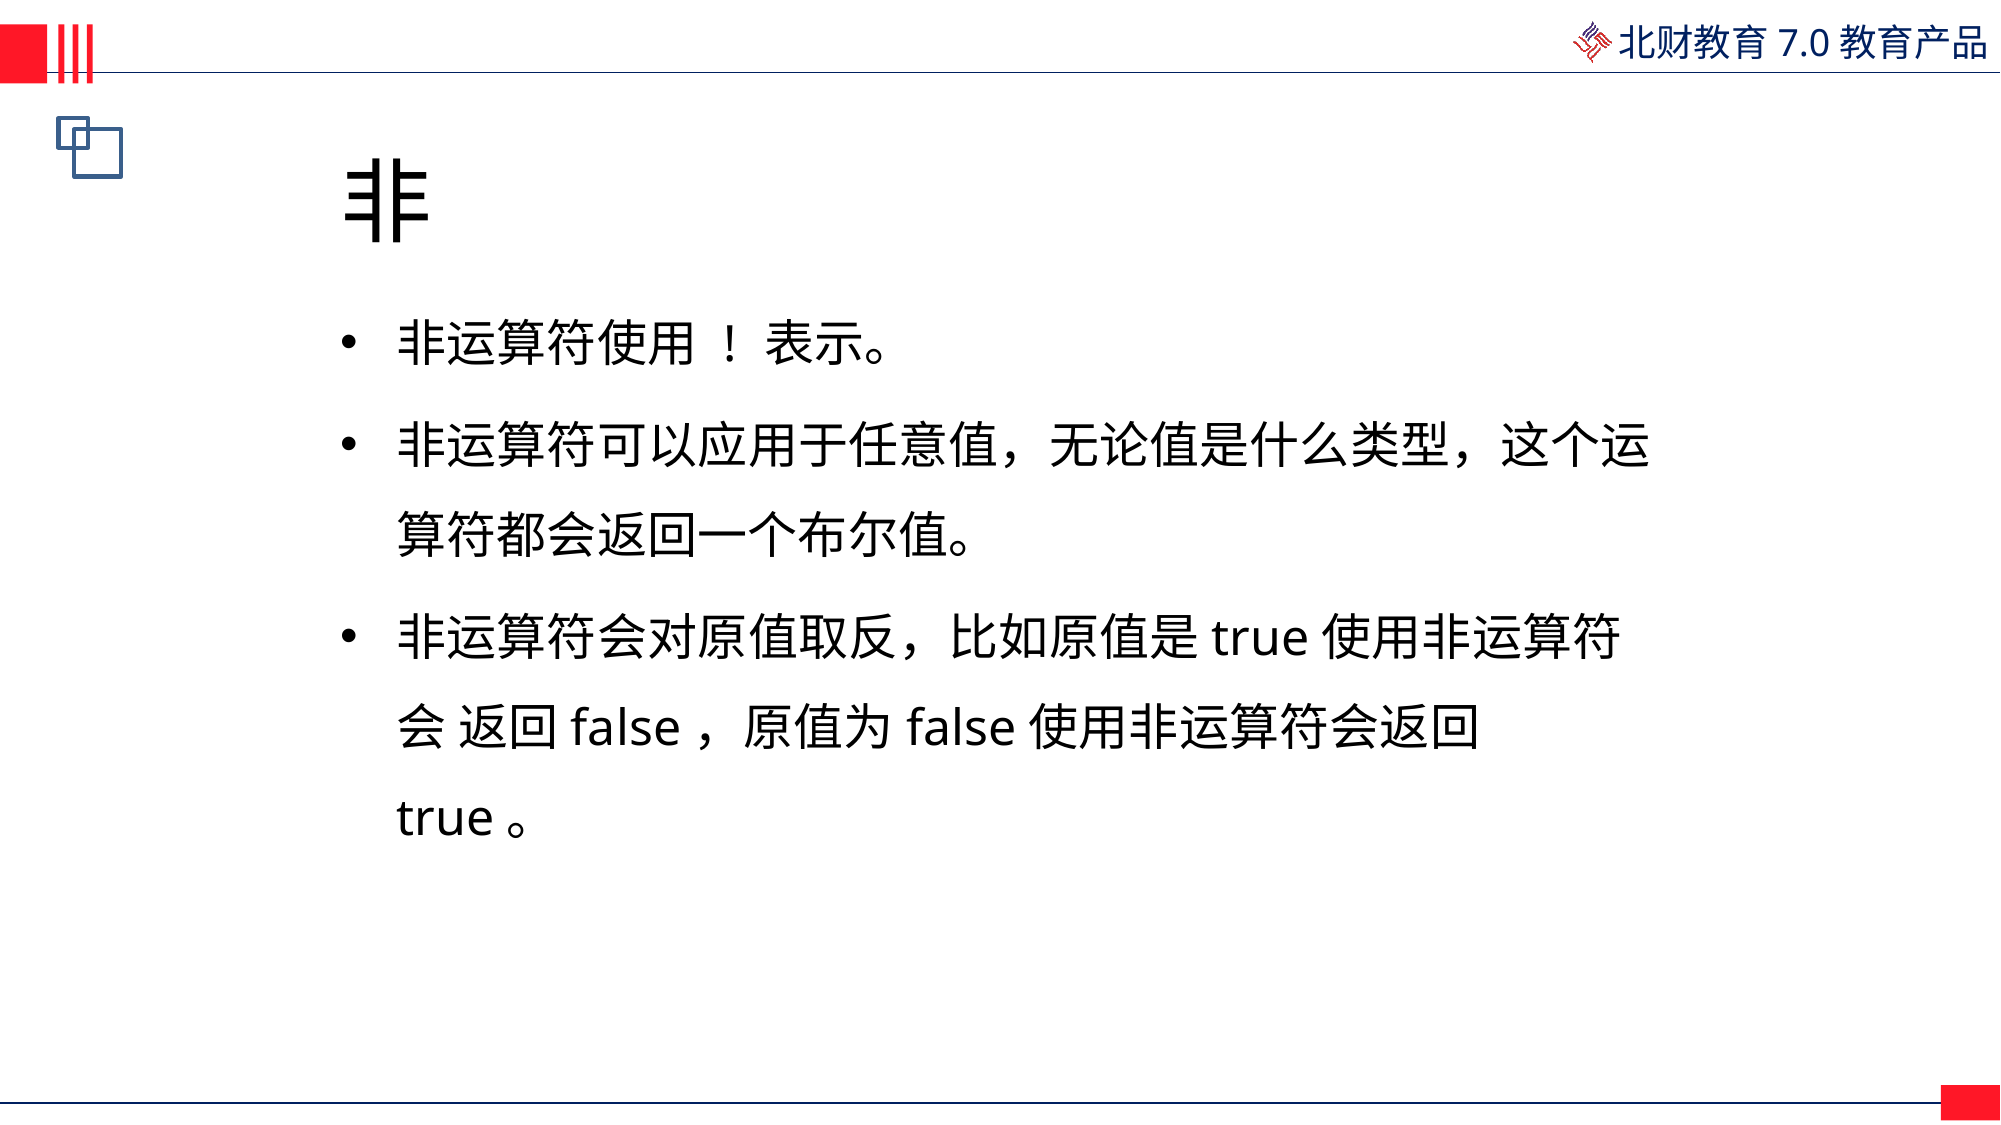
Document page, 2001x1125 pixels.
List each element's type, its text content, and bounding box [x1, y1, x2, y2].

title 非 [338, 141, 434, 309]
picture [1554, 13, 1623, 73]
text_box 非运算符使用 ! 表示。 非运算符可以应用于任意值，无论值是什么类型，这个运 算符都会返回一个布尔值。 非运算符会对原值取反，比如原值是true使用非运算符会 返回false，原值为false使用非运算符会返回true。 [338, 309, 1653, 846]
